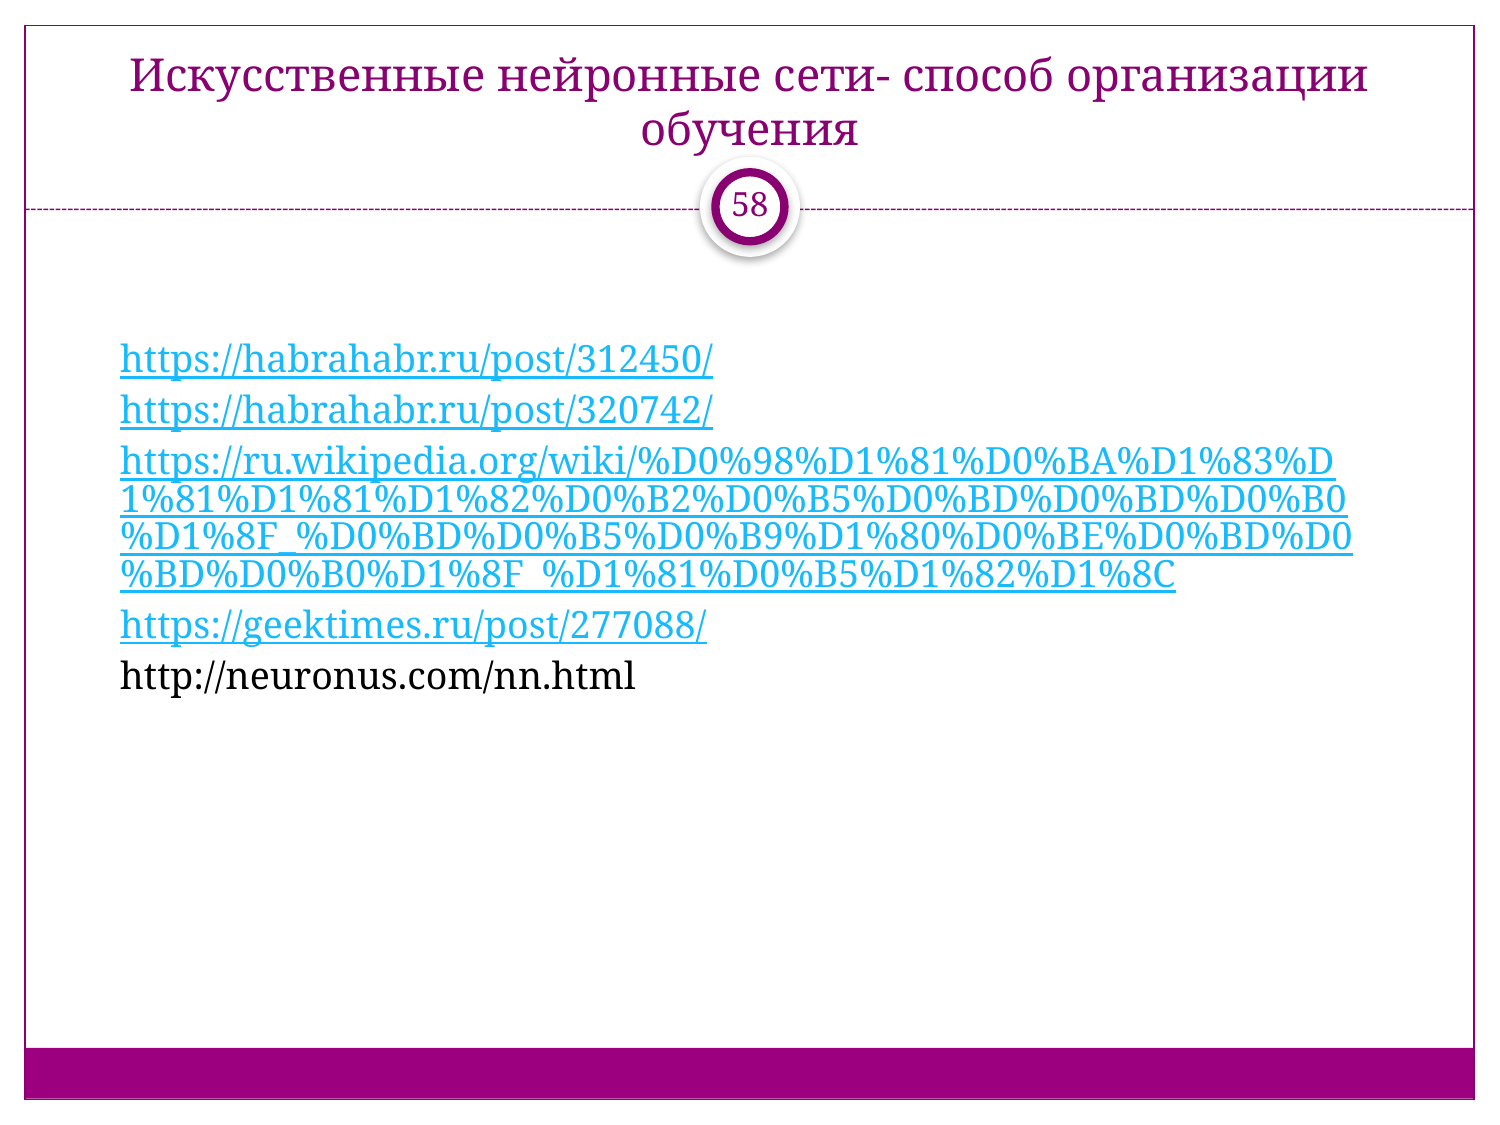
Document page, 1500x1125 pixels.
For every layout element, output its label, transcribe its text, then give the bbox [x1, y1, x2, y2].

slide_number 58 [712, 169, 788, 243]
text_box https://habrahabr.ru/post/312450/ https://habrahabr.ru/post/320742/ https://ru.wikipedia.org/wiki/%D0%98%D1%81%D0%BA%D1%83%D1%81%D1%81%D1%82%D0%B2%D0%B5%D0%BD%D0%BD%D0%B0%D1%8F_%D0%BD%D0%B5%D0%B9%D1%80%D0%BE%D0%BD%D0%BD%D0%B0%D1%8F_%D1%81%D0%B5%D1%82%D1%8C https://geektimes.ru/post/277088/ http://neuronus.com/nn.html [105, 328, 1372, 592]
title Искусственные нейронные сети- способ организации обучения [49, 37, 1450, 162]
